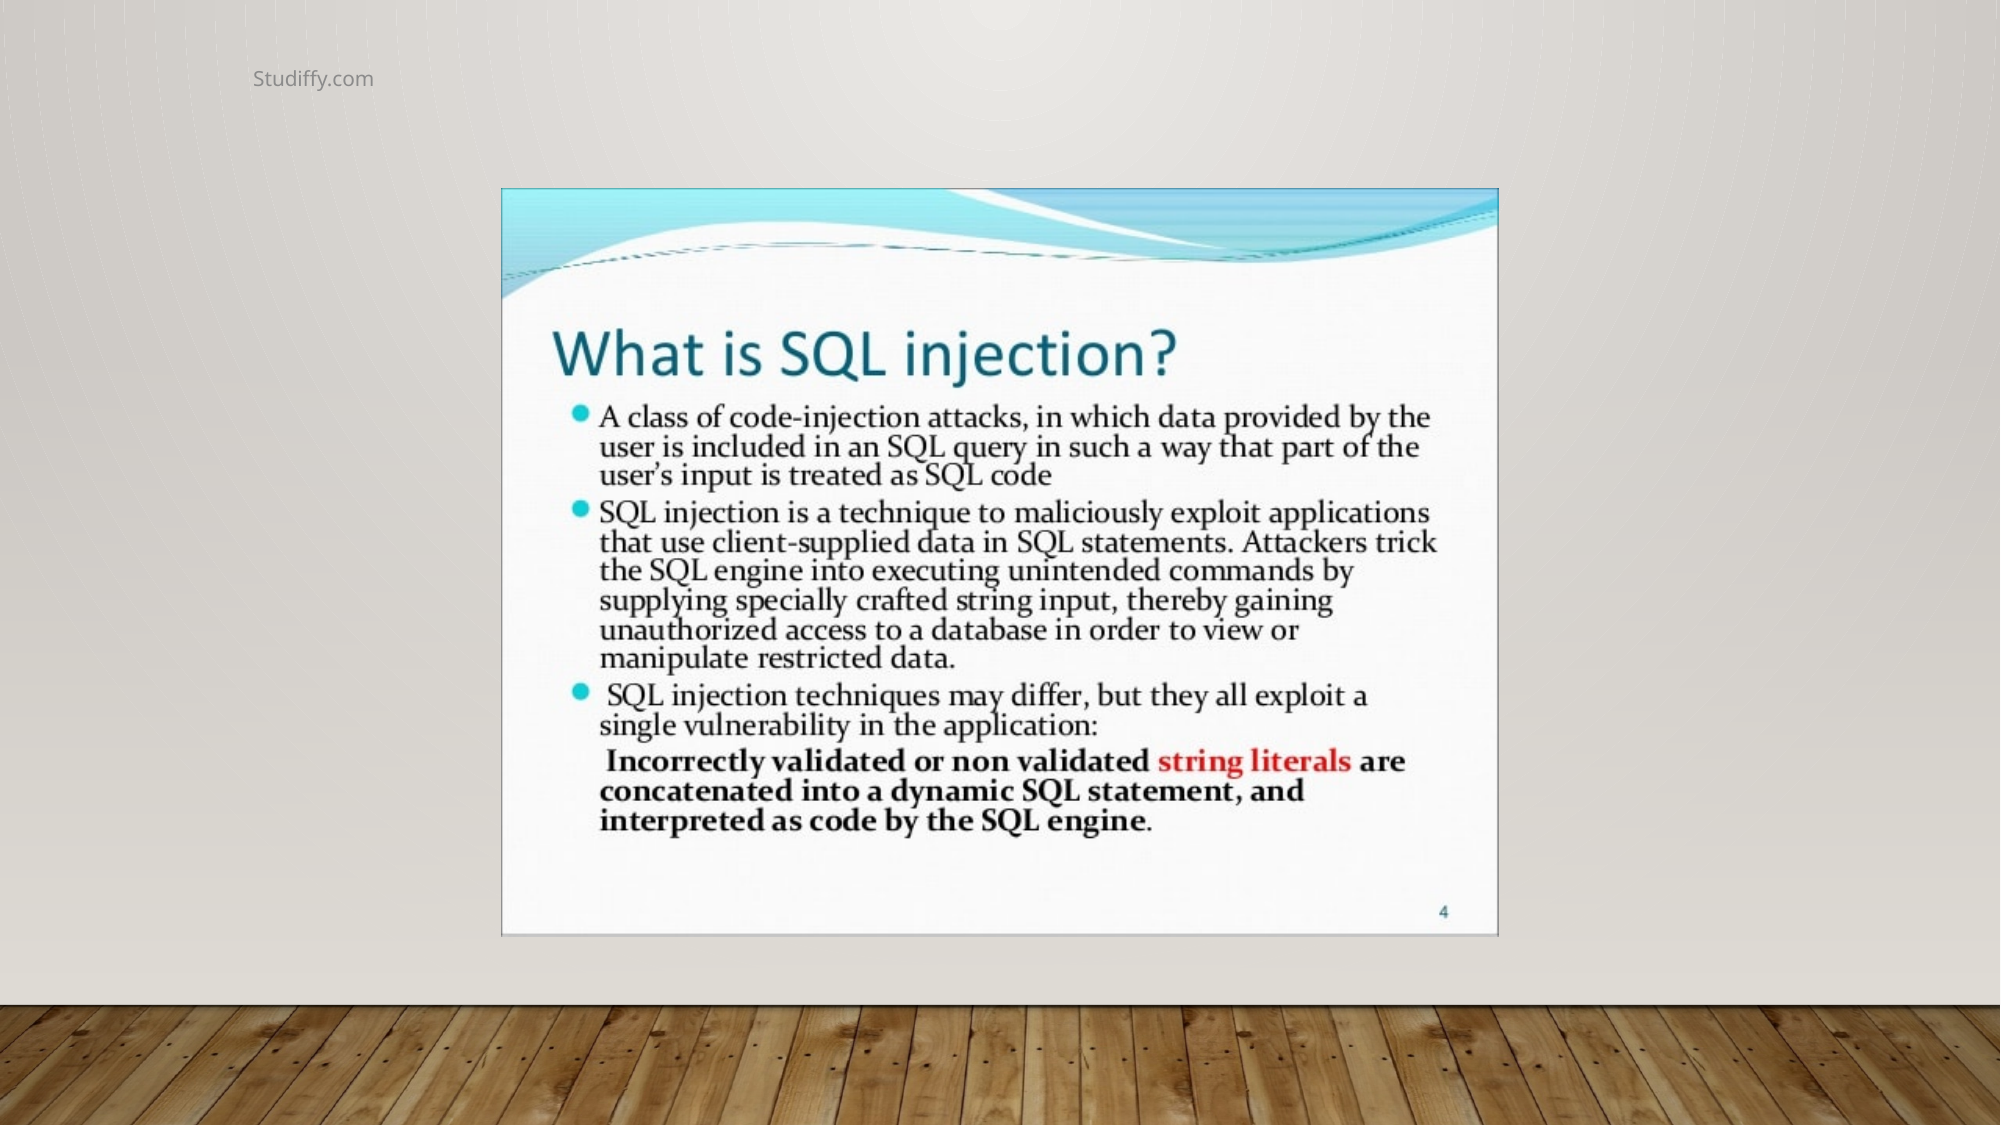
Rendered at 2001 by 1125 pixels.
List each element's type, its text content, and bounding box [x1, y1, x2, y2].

picture [501, 187, 1499, 937]
picture [0, 1005, 2000, 1125]
footer Studiffy.com [238, 54, 1213, 105]
